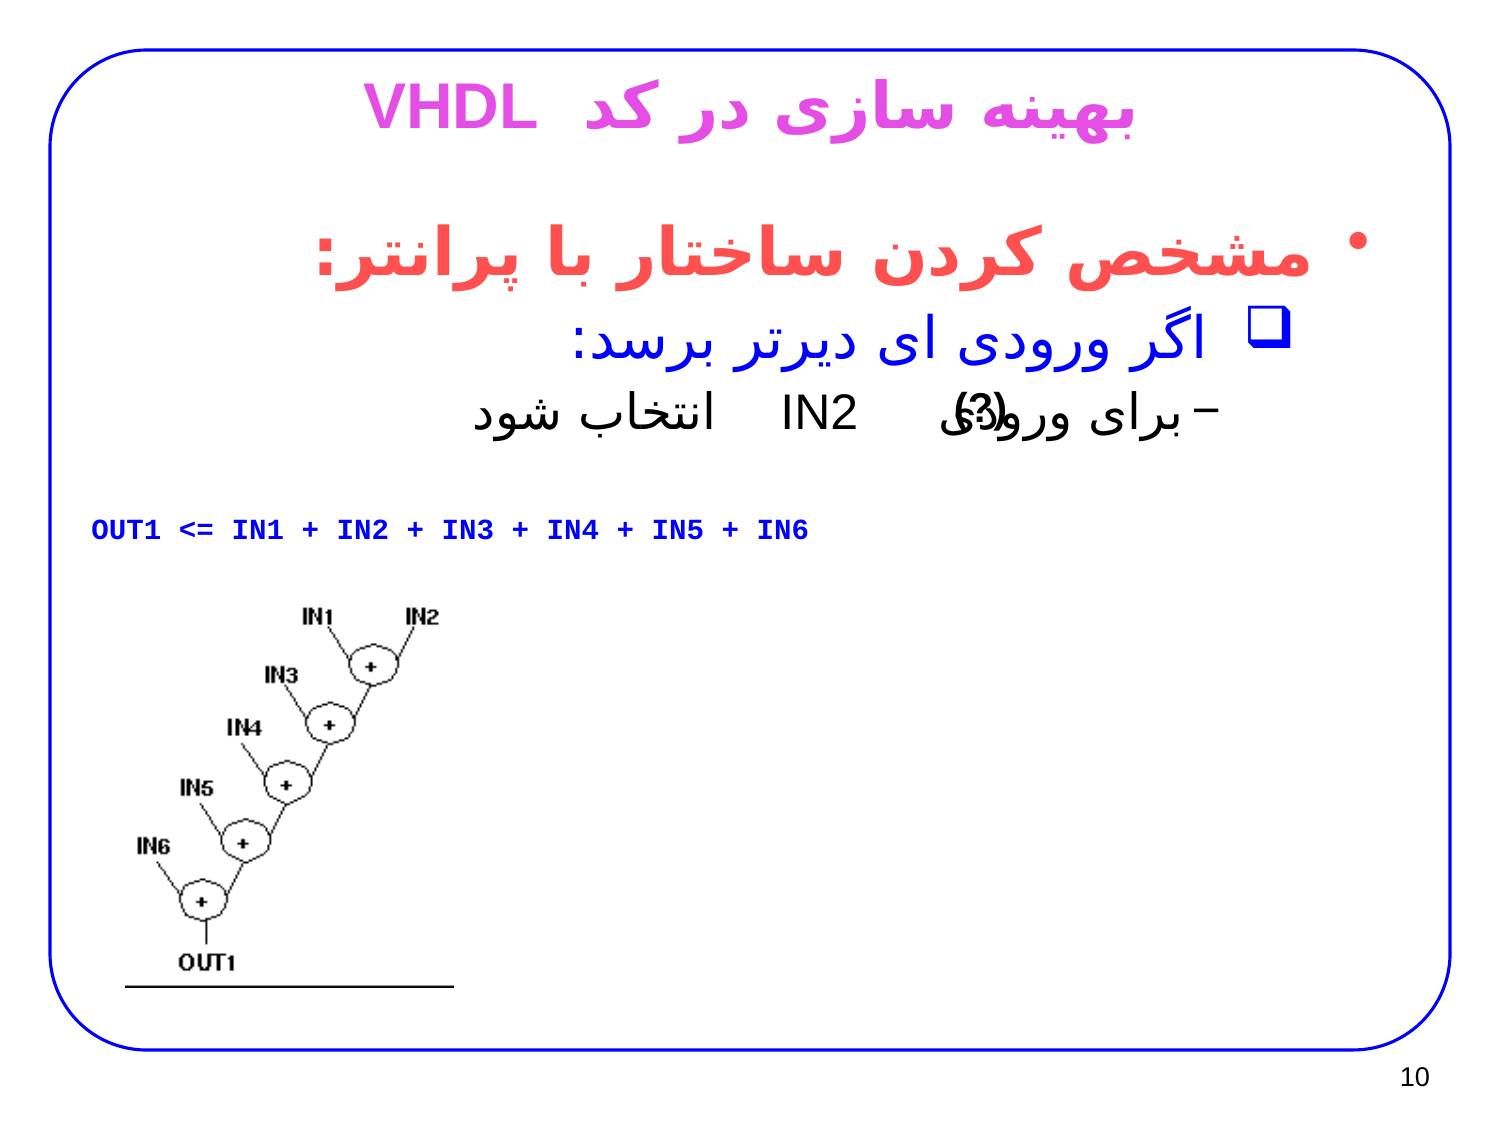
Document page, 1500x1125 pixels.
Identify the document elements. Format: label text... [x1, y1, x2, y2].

picture [124, 595, 454, 988]
text_box OUT1 <= IN1 + IN2 + IN3 + IN4 + IN5 + IN6 [76, 503, 857, 554]
slide_number 10 [1351, 1047, 1444, 1104]
title بهینه سازی در کد VHDL [113, 66, 1389, 140]
list مشخص کردن ساختار با پرانتر: اگر ورودی ای دیرتر برسد: برای ورودی IN2 انتخاب شود [112, 200, 1388, 963]
text_box (?) [939, 373, 1023, 439]
